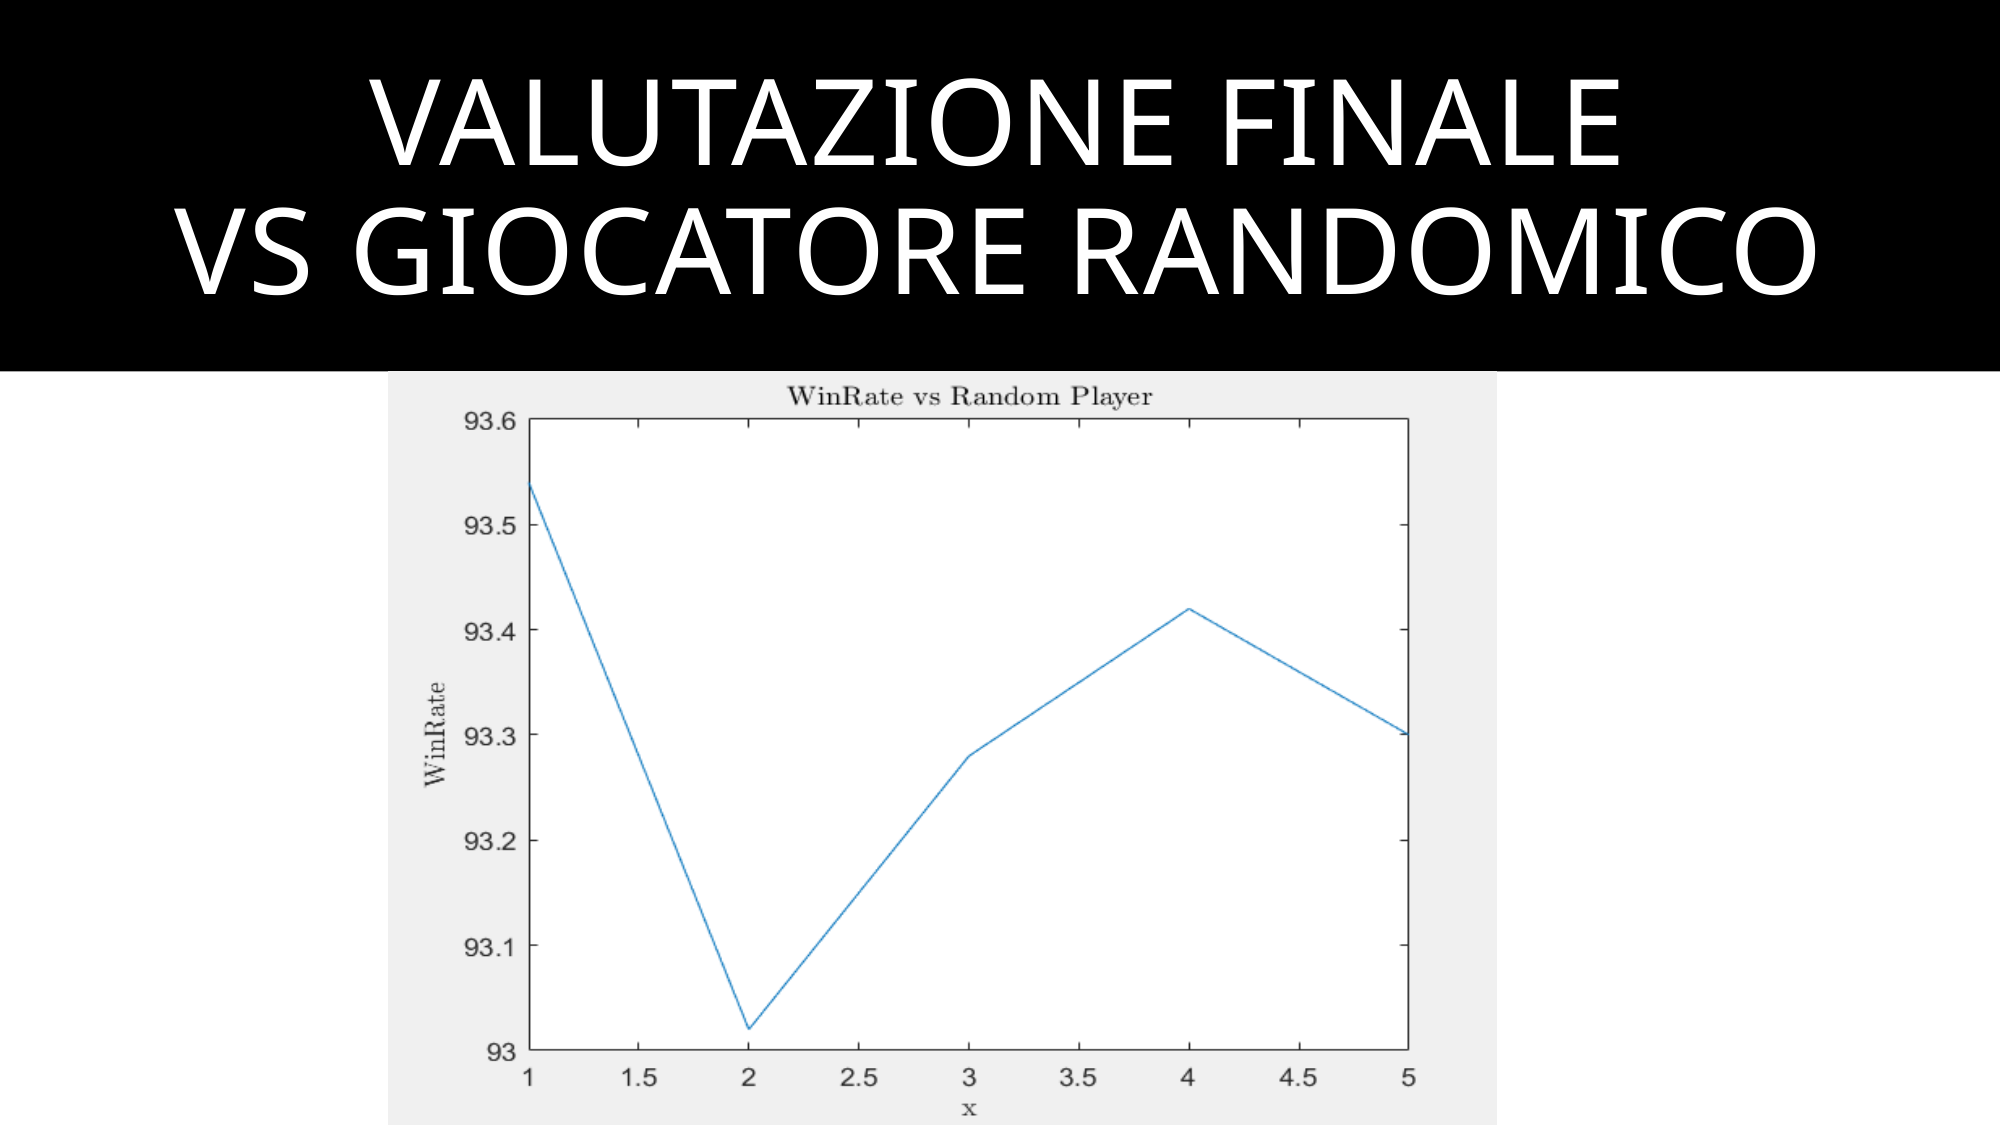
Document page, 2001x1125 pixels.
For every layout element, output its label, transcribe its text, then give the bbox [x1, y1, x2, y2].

title Valutazione Finale VS Giocatore Randomico [157, 52, 1842, 332]
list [388, 371, 1498, 1125]
